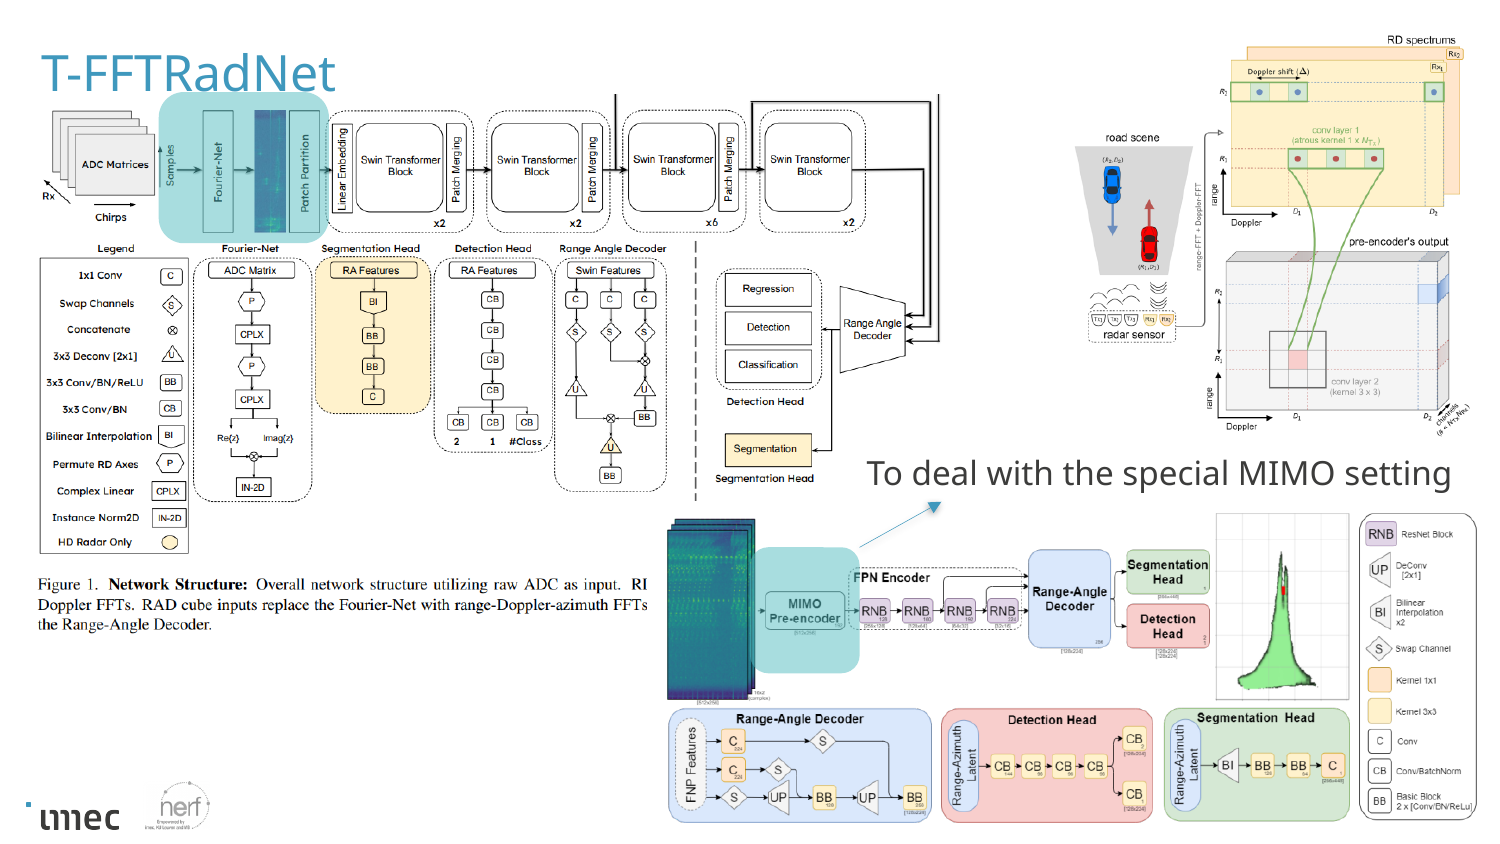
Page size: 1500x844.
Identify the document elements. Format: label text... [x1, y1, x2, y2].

picture [1041, 14, 1474, 446]
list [647, 501, 1490, 831]
picture [26, 802, 119, 830]
picture [143, 781, 210, 831]
text_box To deal with the special MIMO setting [983, 444, 1477, 500]
picture [9, 94, 979, 649]
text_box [859, 501, 942, 548]
title T-FFTRadNet [26, 33, 1036, 110]
